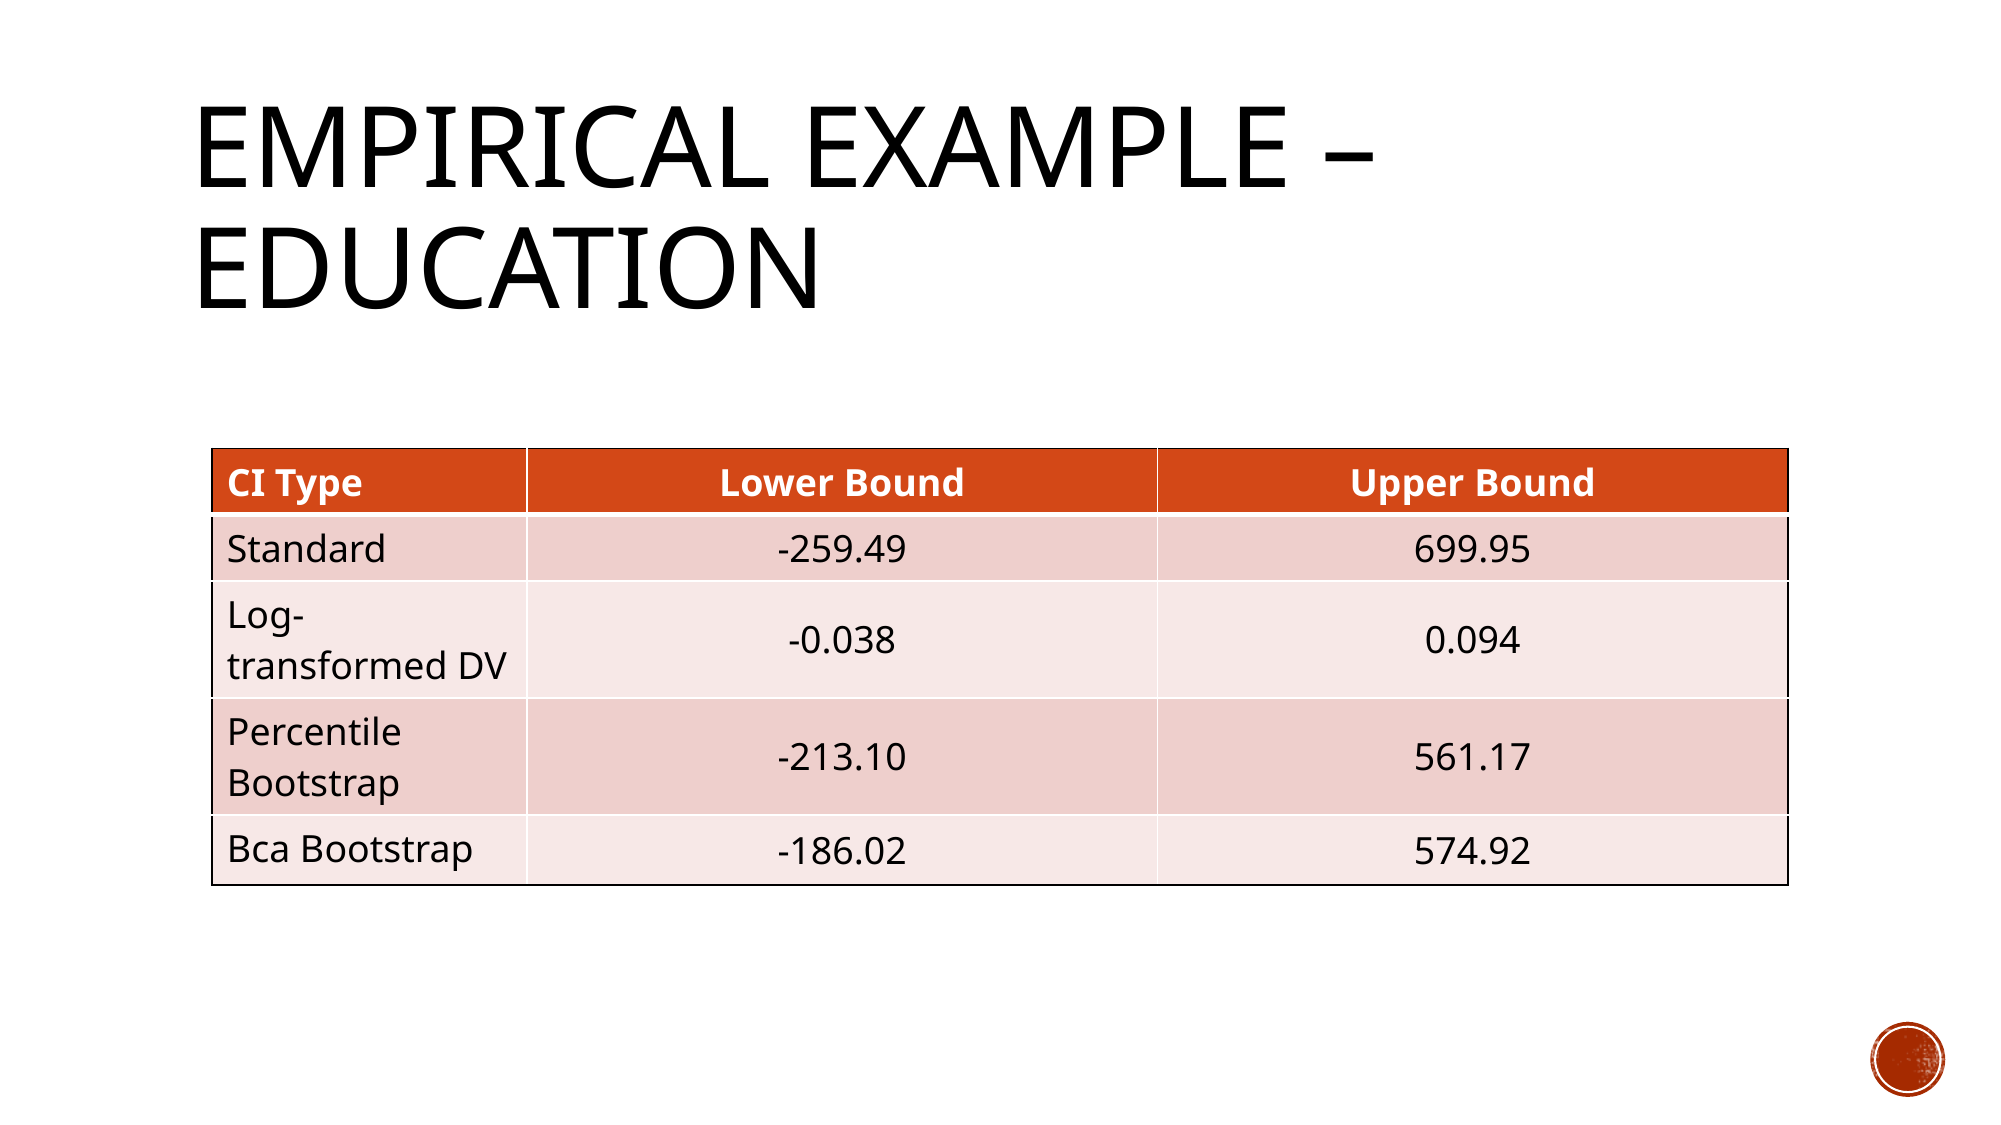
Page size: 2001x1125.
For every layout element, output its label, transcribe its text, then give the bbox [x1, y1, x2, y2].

table_cell -0.038 [528, 582, 1157, 697]
table_cell 699.95 [1158, 517, 1787, 580]
table_cell Percentile Bootstrap [213, 699, 526, 814]
table_cell Bca Bootstrap [213, 816, 526, 884]
table_cell Standard [213, 517, 526, 580]
table_cell 0.094 [1158, 582, 1787, 697]
table_cell 574.92 [1158, 816, 1787, 884]
table_cell -186.02 [528, 816, 1157, 884]
table_header Upper Bound [1158, 449, 1787, 512]
table_cell -213.10 [528, 699, 1157, 814]
table_header Lower Bound [528, 449, 1157, 512]
table_cell Log-transformed DV [213, 582, 526, 697]
table_cell -259.49 [528, 517, 1157, 580]
title Empirical example – education [175, 79, 1826, 344]
table_cell 561.17 [1158, 699, 1787, 814]
table_header CI Type [213, 449, 526, 512]
